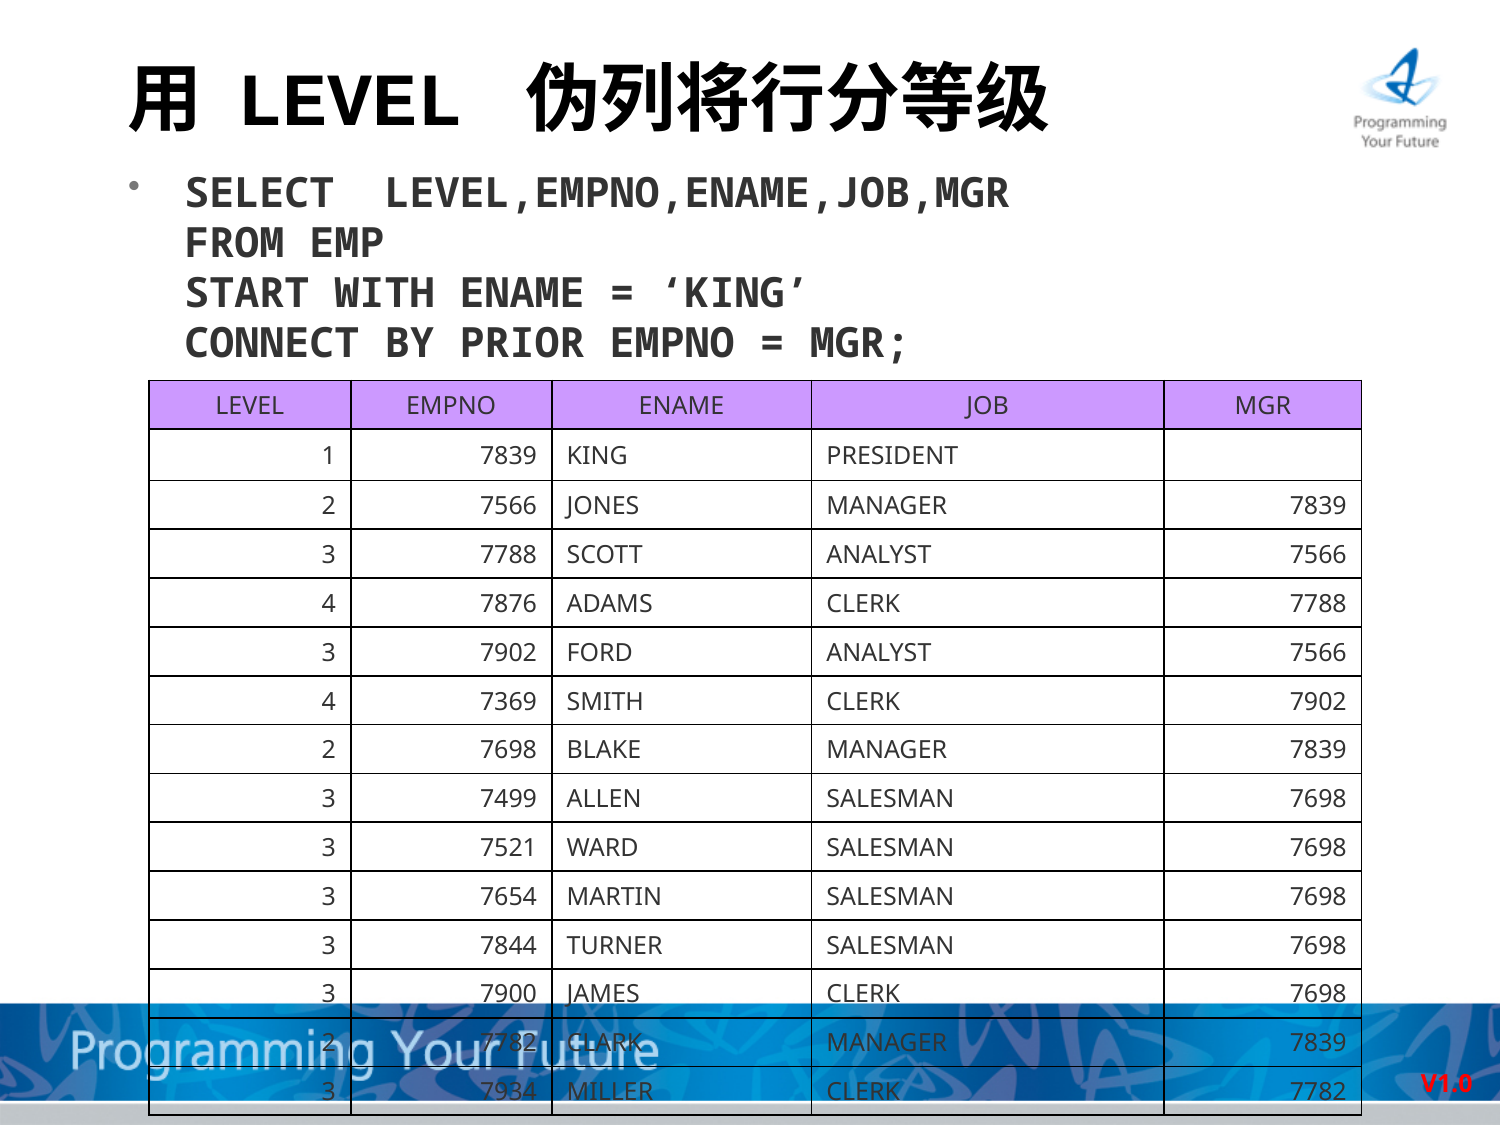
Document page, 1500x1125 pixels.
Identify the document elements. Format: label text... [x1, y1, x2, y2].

table_cell 7698 [1165, 872, 1361, 919]
table_cell ALLEN [553, 774, 811, 821]
table_cell WARD [553, 823, 811, 870]
table_cell MARTIN [553, 872, 811, 919]
table_cell 7876 [352, 579, 551, 626]
table_cell 3 [150, 1067, 350, 1114]
table_cell KING [553, 430, 811, 480]
table_cell PRESIDENT [812, 430, 1163, 480]
table_header MGR [1165, 381, 1361, 428]
table_cell 7566 [352, 481, 551, 528]
table_cell 2 [150, 1019, 350, 1066]
table_cell [1165, 430, 1361, 480]
table_header JOB [812, 381, 1163, 428]
table_cell 7566 [1165, 628, 1361, 675]
table_cell 7698 [1165, 921, 1361, 968]
table_cell MANAGER [812, 1019, 1163, 1066]
table_cell TURNER [553, 921, 811, 968]
table_cell SCOTT [553, 530, 811, 577]
table_cell 7698 [1165, 970, 1361, 1017]
table_cell 7788 [352, 530, 551, 577]
table_cell 3 [150, 823, 350, 870]
table_cell 3 [150, 970, 350, 1017]
table_cell 1 [150, 430, 350, 480]
table_cell CLERK [812, 970, 1163, 1017]
table_cell 7521 [352, 823, 551, 870]
table_cell 2 [150, 725, 350, 773]
table_cell SALESMAN [812, 823, 1163, 870]
table_cell 7902 [1165, 677, 1361, 724]
table_header LEVEL [150, 381, 350, 428]
title 用 LEVEL 伪列将行分等级 [112, 42, 1388, 141]
table_cell 7788 [1165, 579, 1361, 626]
table_cell 4 [150, 579, 350, 626]
table_header EMPNO [352, 381, 551, 428]
table_cell 3 [150, 530, 350, 577]
table_cell SALESMAN [812, 774, 1163, 821]
table_cell JAMES [553, 970, 811, 1017]
table_cell 7698 [352, 725, 551, 773]
table_cell MANAGER [812, 725, 1163, 773]
table_cell 3 [150, 628, 350, 675]
table_cell 7499 [352, 774, 551, 821]
table_cell BLAKE [553, 725, 811, 773]
table_cell 2 [150, 481, 350, 528]
table_cell 7839 [1165, 725, 1361, 773]
table_cell 7902 [352, 628, 551, 675]
table_cell JONES [553, 481, 811, 528]
table_cell 7782 [1165, 1067, 1361, 1114]
list SELECT LEVEL,EMPNO,ENAME,JOB,MGR FROM EMP START WITH ENAME = ‘KING’ CONNECT BY PRIOR EMPNO = MGR; [112, 157, 1288, 451]
table_cell 4 [150, 677, 350, 724]
table_cell MILLER [553, 1067, 811, 1114]
table_header ENAME [553, 381, 811, 428]
table_cell 7839 [352, 430, 551, 480]
table_cell CLERK [812, 579, 1163, 626]
table_cell ANALYST [812, 628, 1163, 675]
table_cell SMITH [553, 677, 811, 724]
table_cell SALESMAN [812, 921, 1163, 968]
table_cell 7839 [1165, 1019, 1361, 1066]
table_cell FORD [553, 628, 811, 675]
table_cell 7934 [352, 1067, 551, 1114]
table_cell 7566 [1165, 530, 1361, 577]
table_cell 7698 [1165, 823, 1361, 870]
table_cell 3 [150, 872, 350, 919]
table_cell 7839 [1165, 481, 1361, 528]
table_cell CLERK [812, 1067, 1163, 1114]
table_cell 3 [150, 774, 350, 821]
table_cell ANALYST [812, 530, 1163, 577]
table_cell ADAMS [553, 579, 811, 626]
picture [1340, 42, 1461, 157]
table_cell CLERK [812, 677, 1163, 724]
table_cell 7654 [352, 872, 551, 919]
table_cell CLARK [553, 1019, 811, 1066]
table_cell 7900 [352, 970, 551, 1017]
table_cell 7782 [352, 1019, 551, 1066]
table_cell SALESMAN [812, 872, 1163, 919]
picture [0, 997, 1500, 1125]
table_cell MANAGER [812, 481, 1163, 528]
table_cell 3 [150, 921, 350, 968]
table_cell 7698 [1165, 774, 1361, 821]
table_cell 7844 [352, 921, 551, 968]
table_cell 7369 [352, 677, 551, 724]
